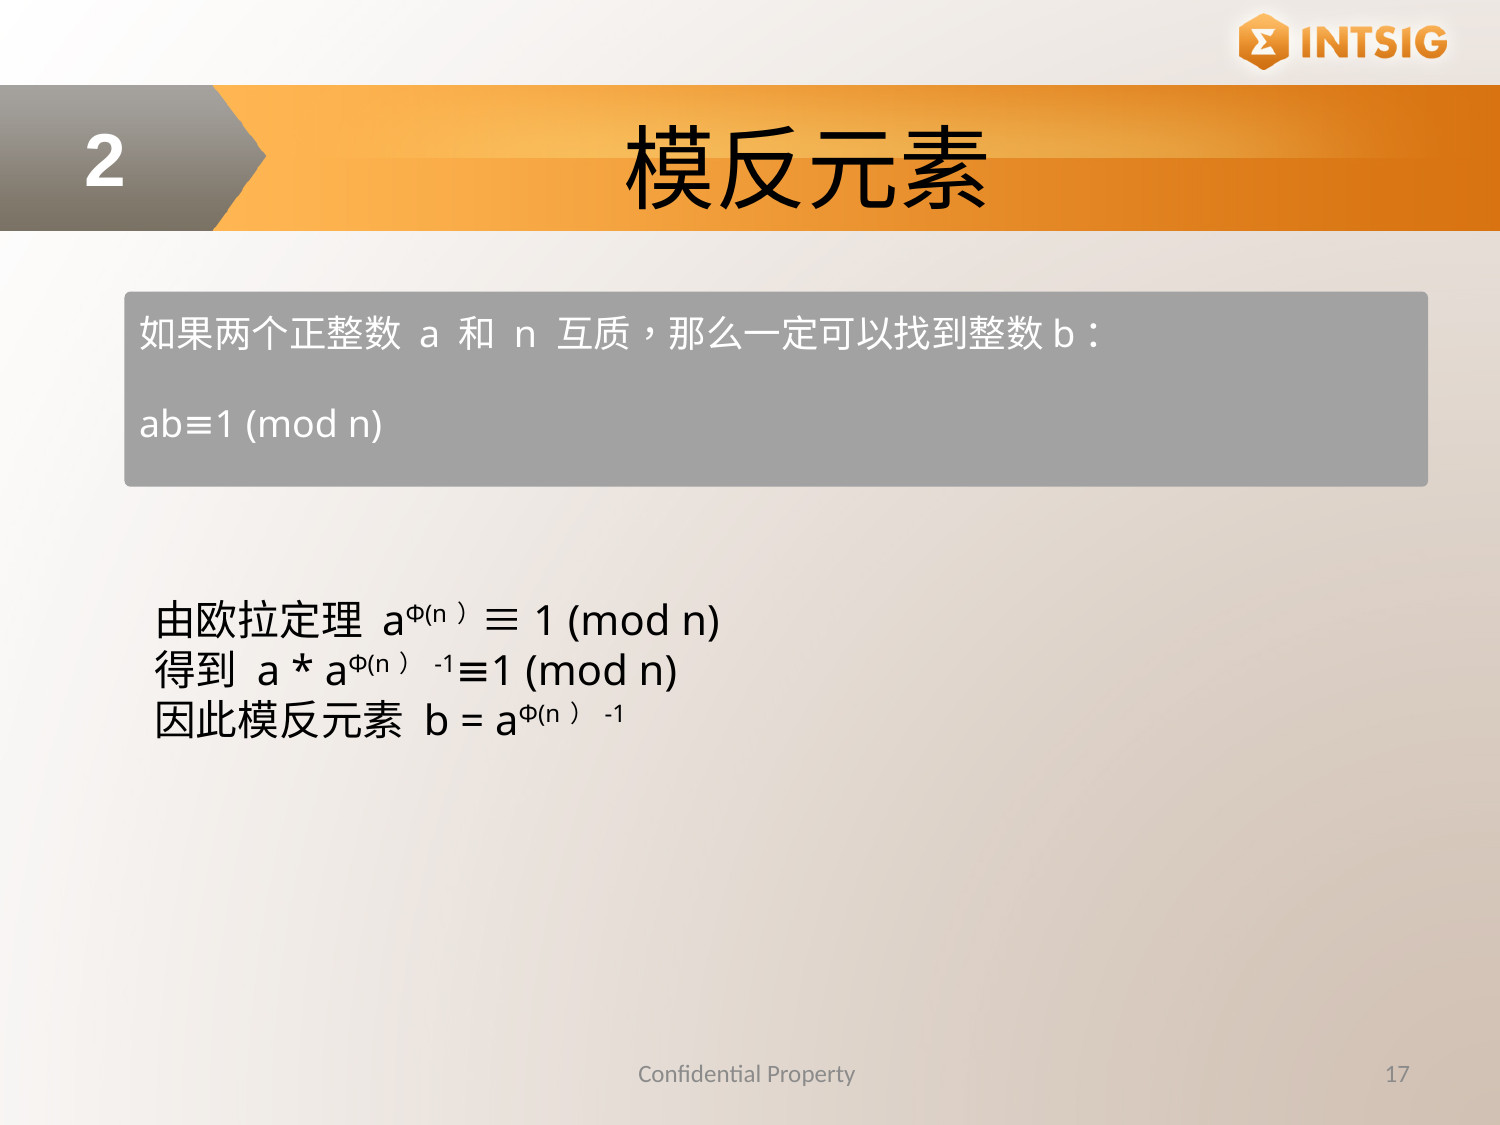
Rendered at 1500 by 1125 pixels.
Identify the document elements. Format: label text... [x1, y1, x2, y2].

footer Confidential Property [512, 1042, 988, 1103]
text_box 由欧拉定理 aΦ(n）≡1 (mod n) 得到 a * aΦ(n）-1≡1 (mod n) 因此模反元素 b = aΦ(n）-1 [139, 586, 1292, 752]
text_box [124, 291, 1447, 487]
text_box 2 [70, 103, 140, 209]
picture [0, 0, 1500, 1125]
text_box 模反元素 [277, 103, 1338, 229]
slide_number 17 [1074, 1042, 1425, 1103]
